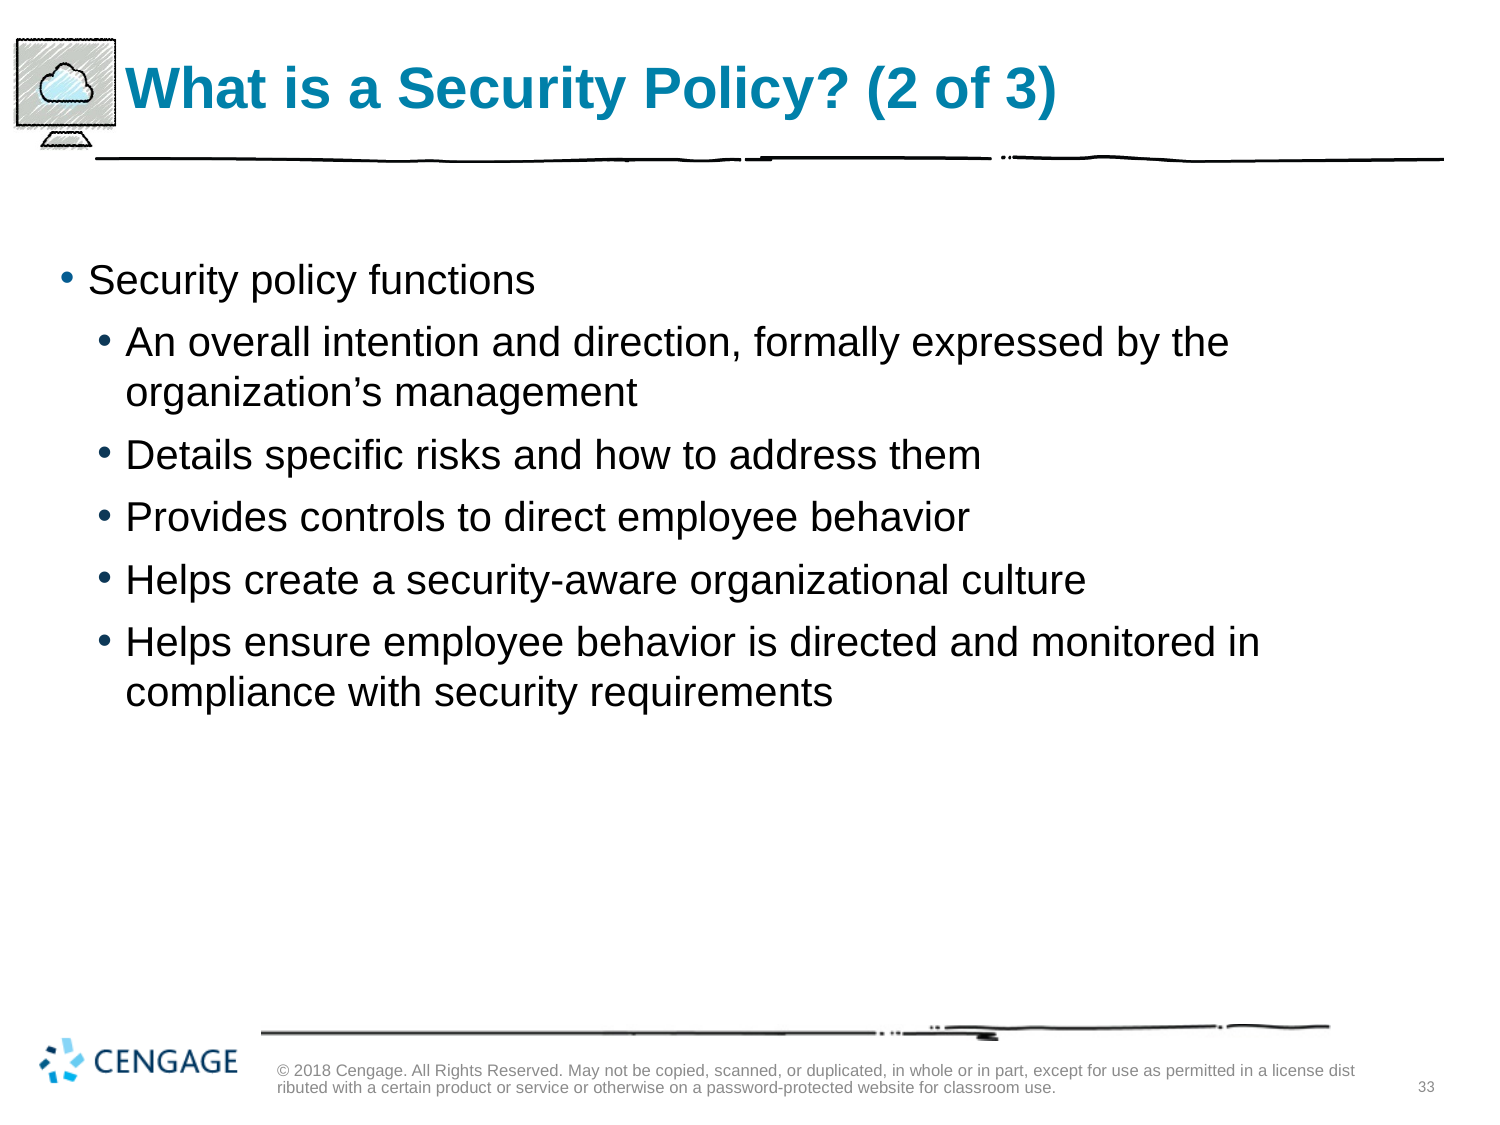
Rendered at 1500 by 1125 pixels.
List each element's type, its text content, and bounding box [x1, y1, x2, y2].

picture [19, 1024, 250, 1096]
picture [261, 1024, 1331, 1041]
title What is a Security Policy? (2 of 3) [125, 60, 1442, 121]
list Security policy functions An overall intention and direction, formally expressed by the organization’s management Details specific risks and how to address them Provides controls to direct employee behavior Helps create a security-aware organizational culture Helps ensure employee behavior is directed and monitored in compliance with security requirements [59, 252, 1441, 720]
picture [95, 155, 1444, 163]
footer © 2018 Cengage. All Rights Reserved. May not be copied, scanned, or duplicated, in whole or in part, except for use as permitted in a license distributed with a certain product or service or otherwise on a password-protected website for classroom use. [262, 1050, 1375, 1091]
picture [13, 36, 117, 151]
